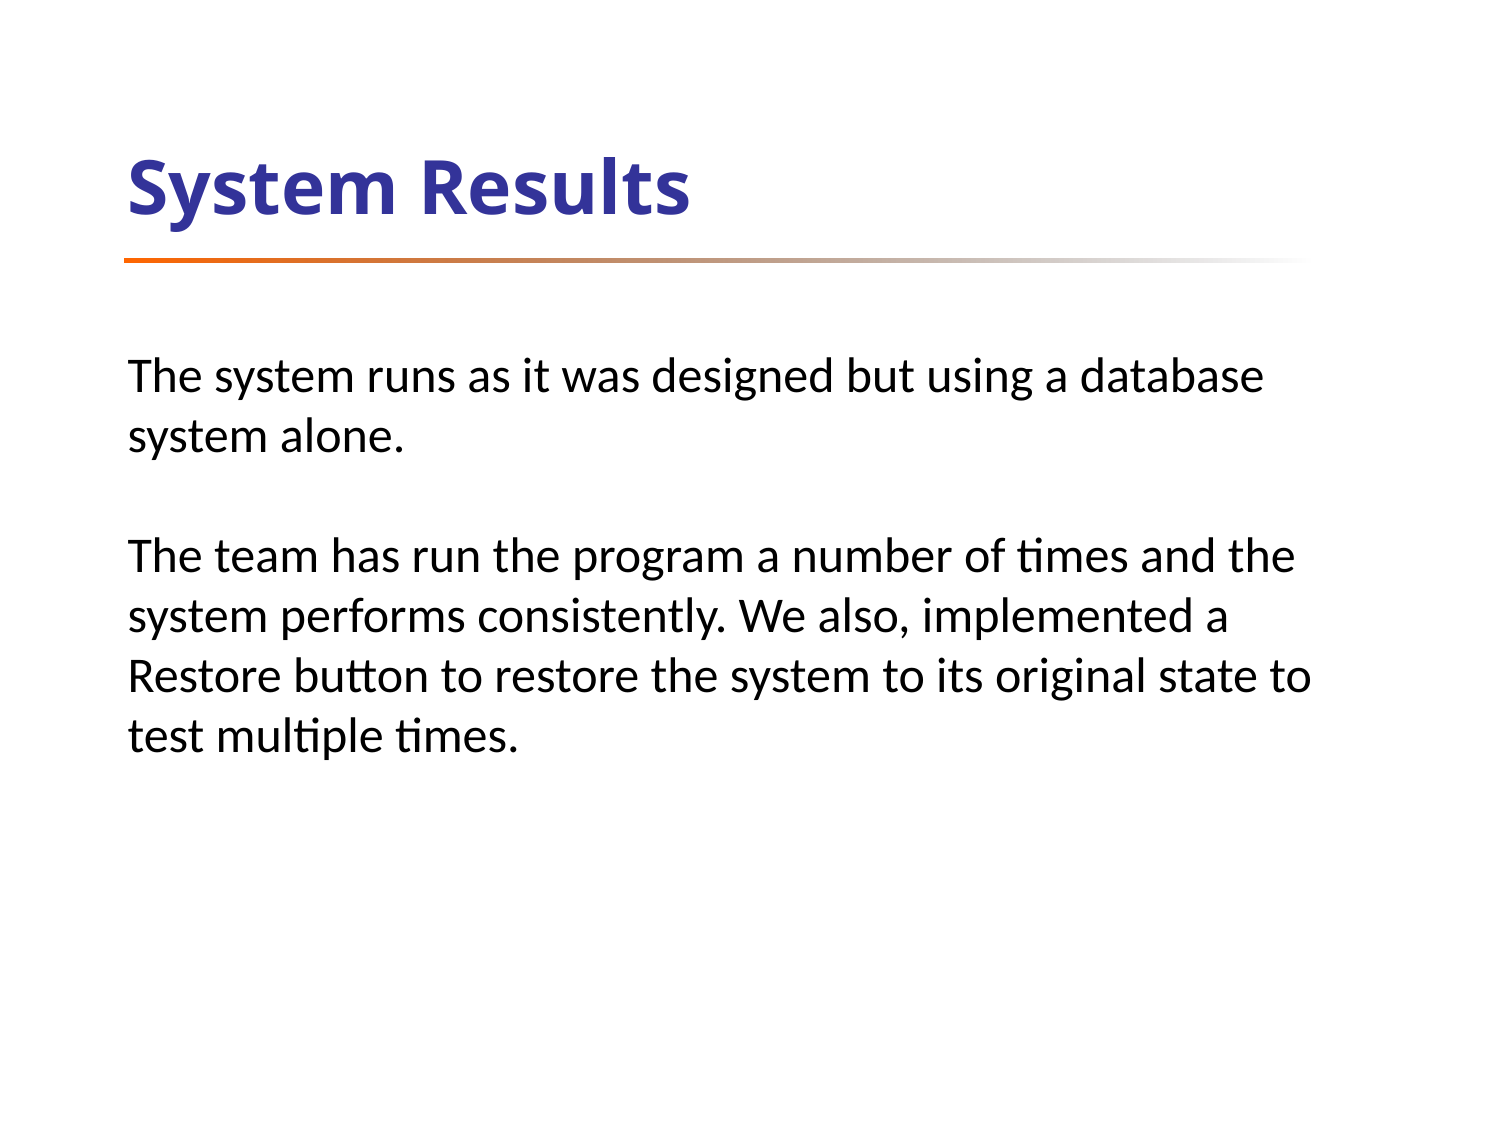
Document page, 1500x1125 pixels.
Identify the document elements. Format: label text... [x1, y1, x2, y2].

list The system runs as it was designed but using a database system alone. The team has run the program a number of times and the system performs consistently. We also, implemented a Restore button to restore the system to its original state to test multiple times. [112, 275, 1388, 1050]
title System Results [112, 49, 1391, 238]
